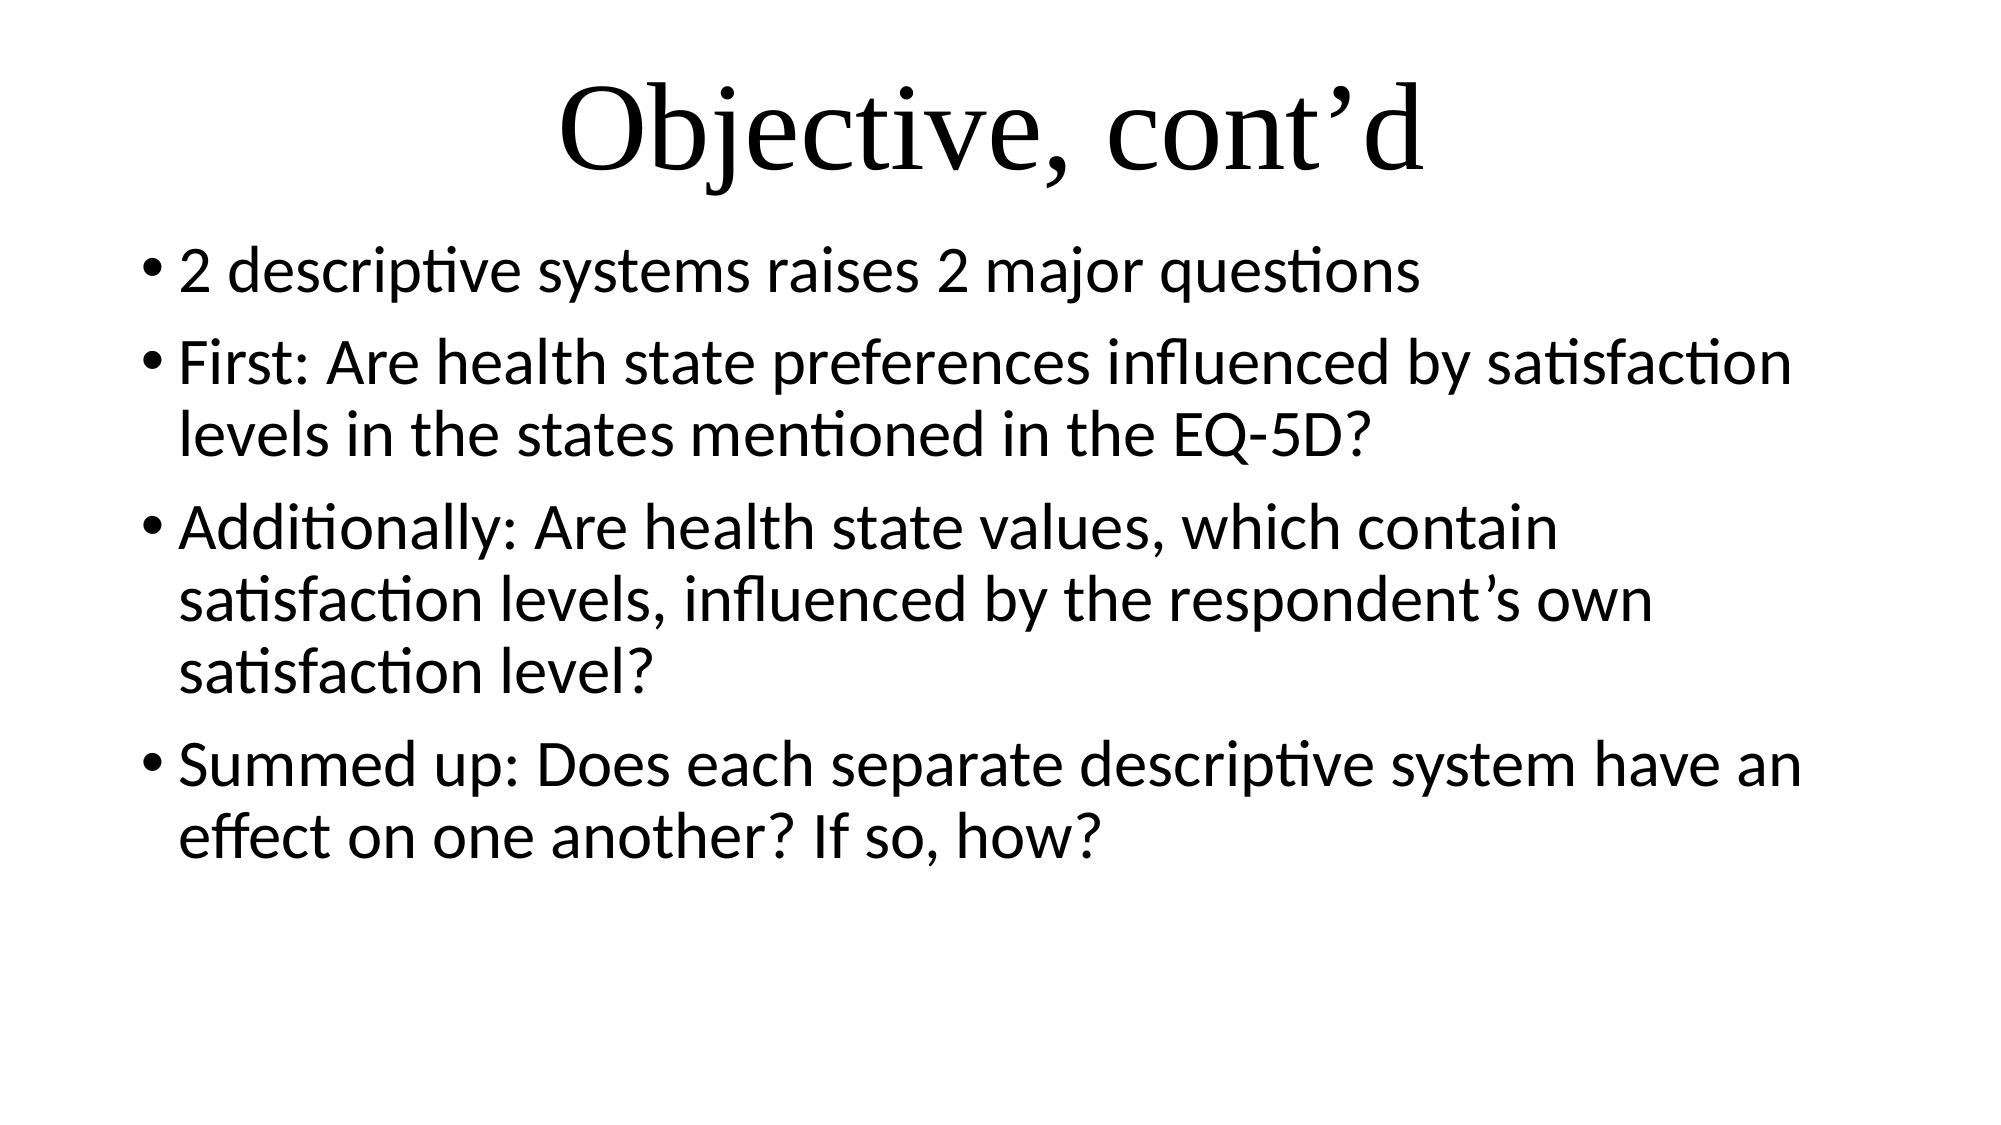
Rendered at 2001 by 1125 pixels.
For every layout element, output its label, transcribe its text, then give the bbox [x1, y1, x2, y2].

list 2 descriptive systems raises 2 major questions First: Are health state preferences influenced by satisfaction levels in the states mentioned in the EQ-5D? Additionally: Are health state values, which contain satisfaction levels, influenced by the respondent’s own satisfaction level? Summed up: Does each separate descriptive system have an effect on one another? If so, how? [125, 226, 1851, 1095]
title Objective, cont’d [128, 80, 1854, 178]
